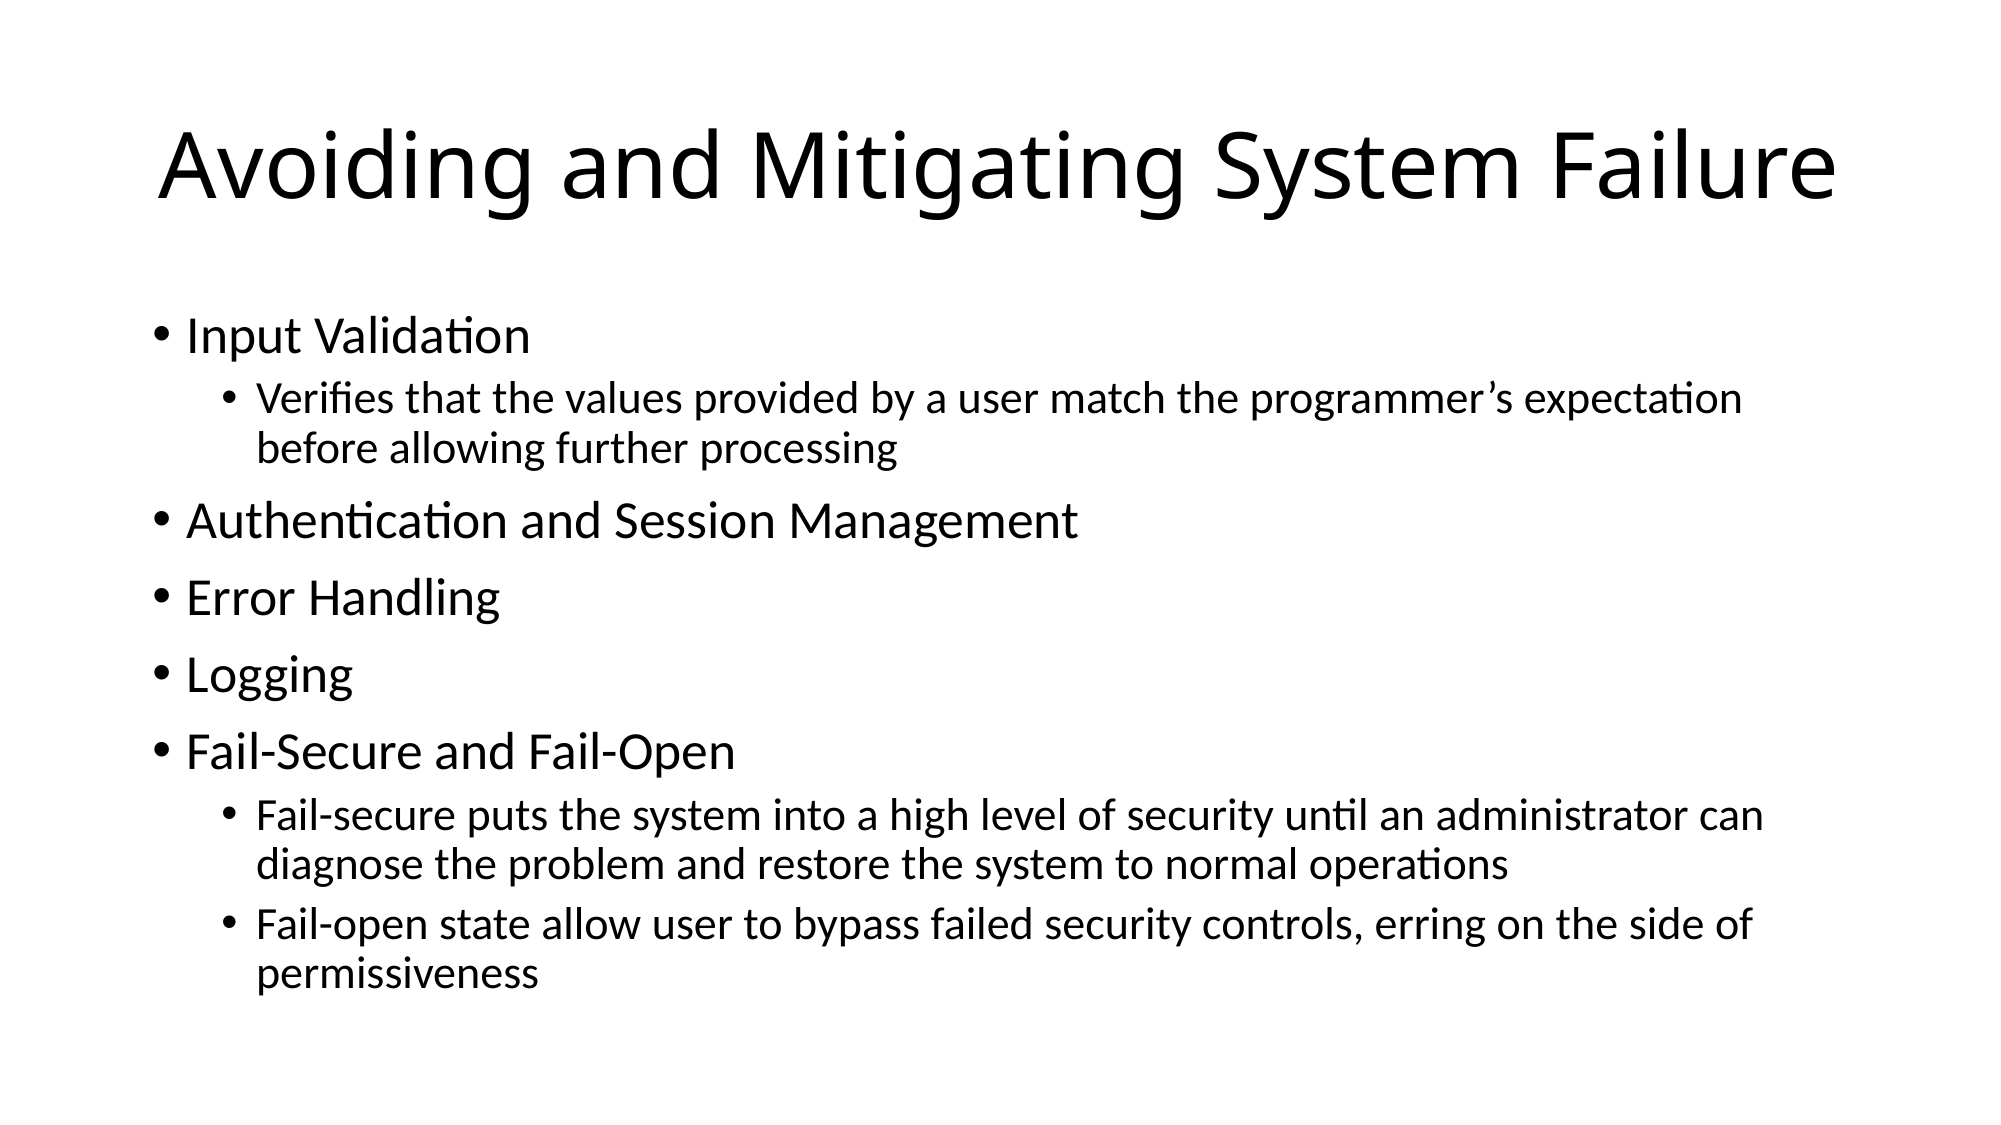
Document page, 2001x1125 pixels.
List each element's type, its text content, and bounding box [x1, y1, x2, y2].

list Input Validation Verifies that the values provided by a user match the programmer’s expectation before allowing further processing Authentication and Session Management Error Handling Logging Fail-Secure and Fail-Open Fail-secure puts the system into a high level of security until an administrator can diagnose the problem and restore the system to normal operations Fail-open state allow user to bypass failed security controls, erring on the side of permissiveness [137, 299, 1863, 1014]
title Avoiding and Mitigating System Failure [137, 59, 1863, 278]
